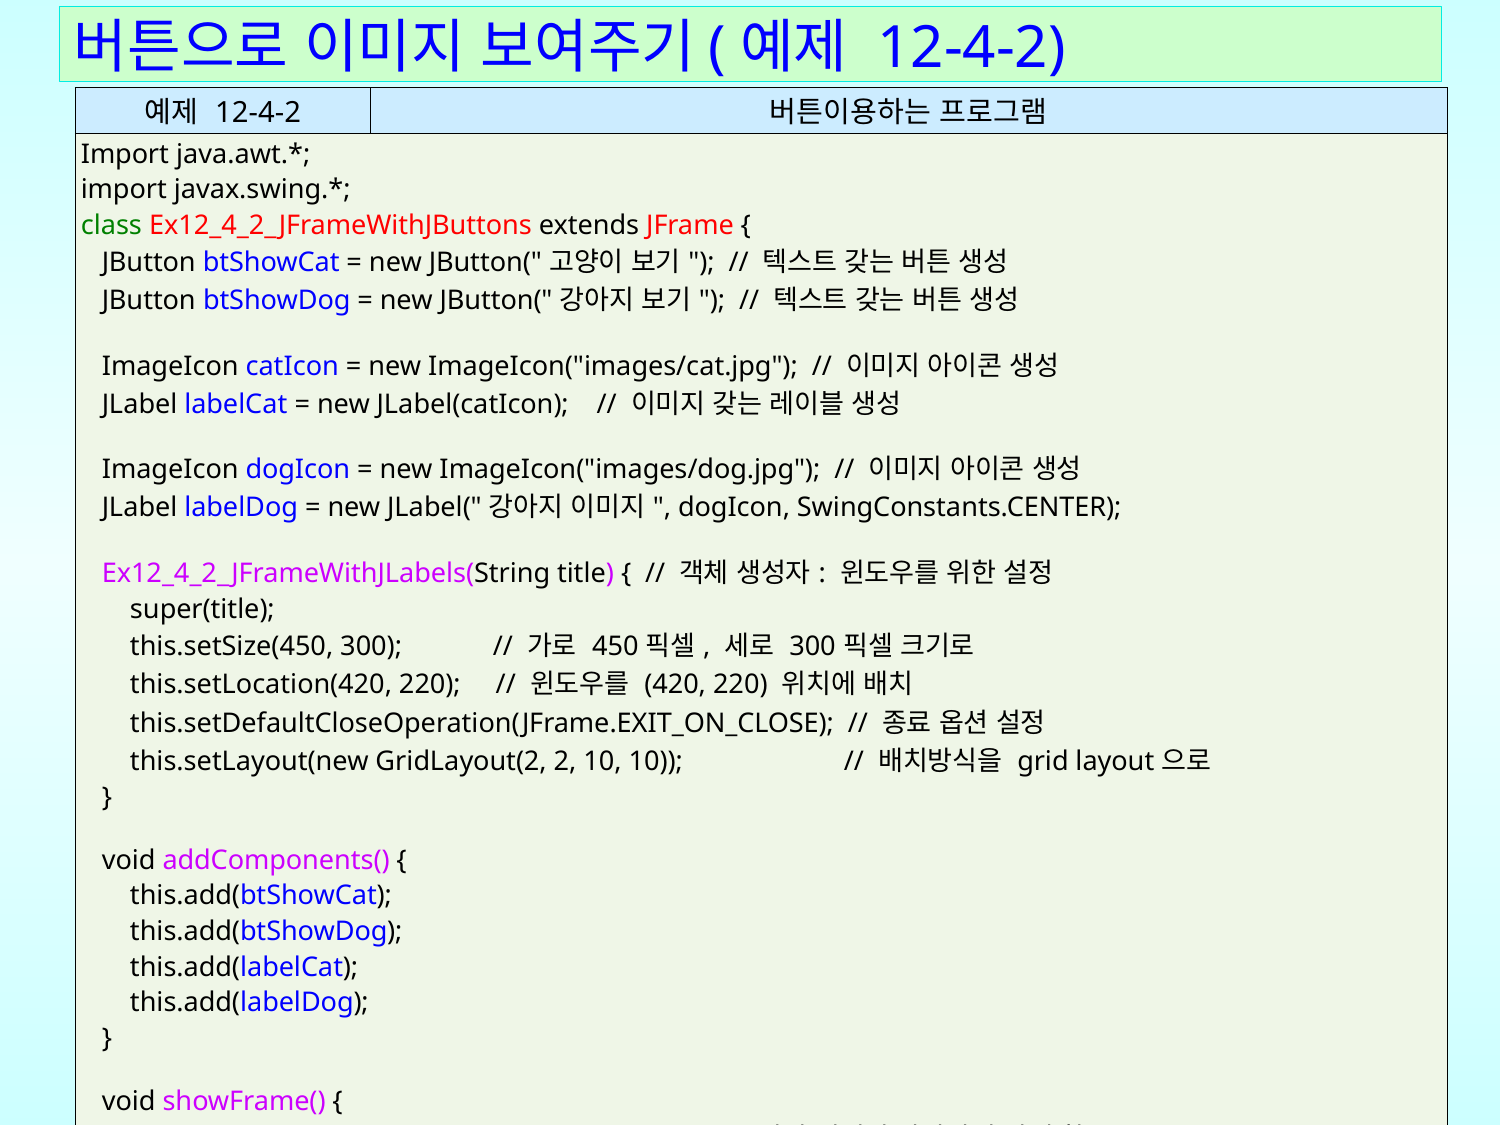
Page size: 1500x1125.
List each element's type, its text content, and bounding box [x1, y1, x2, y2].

table_cell Import java.awt.*; import javax.swing.*; class Ex12_4_2_JFrameWithJButtons extends JFrame { JButton btShowCat = new JButton("고양이 보기"); // 텍스트 갖는 버튼 생성 JButton btShowDog = new JButton("강아지 보기"); // 텍스트 갖는 버튼 생성 ImageIcon catIcon = new ImageIcon("images/cat.jpg"); // 이미지 아이콘 생성 JLabel labelCat = new JLabel(catIcon); // 이미지 갖는 레이블 생성 ImageIcon dogIcon = new ImageIcon("images/dog.jpg"); // 이미지 아이콘 생성 JLabel labelDog = new JLabel("강아지 이미지", dogIcon, SwingConstants.CENTER); Ex12_4_2_JFrameWithJLabels(String title) { // 객체 생성자: 윈도우를 위한 설정 super(title); this.setSize(450, 300); // 가로 450픽셀, 세로 300픽셀 크기로 this.setLocation(420, 220); // 윈도우를 (420, 220) 위치에 배치 this.setDefaultCloseOperation(JFrame.EXIT_ON_CLOSE); // 종료 옵션 설정 this.setLayout(new GridLayout(2, 2, 10, 10)); // 배치방식을 grid layout으로 } void addComponents() { this.add(btShowCat); this.add(btShowDog); this.add(labelCat); this.add(labelDog); } void showFrame() { labelCat.setVisible(false); // setVisible(false)로 고양이 이미지 나타나지 않게 함 labelDog.setVisible(false); // setVisible(false)로 강아지 이미지 나타나지 않게 함 this.setVisible(true); // 이 객체를 setVisible(true)로 하면 윈도우와 배치된 컴포넌트 나타남 } [76, 134, 1447, 1125]
title 버튼으로 이미지 보여주기(예제 12-4-2) [58, 75, 1442, 82]
table_header 버튼이용하는 프로그램 [371, 88, 1447, 133]
text_box [0, 0, 1500, 75]
table_header 예제 12-4-2 [76, 88, 370, 133]
